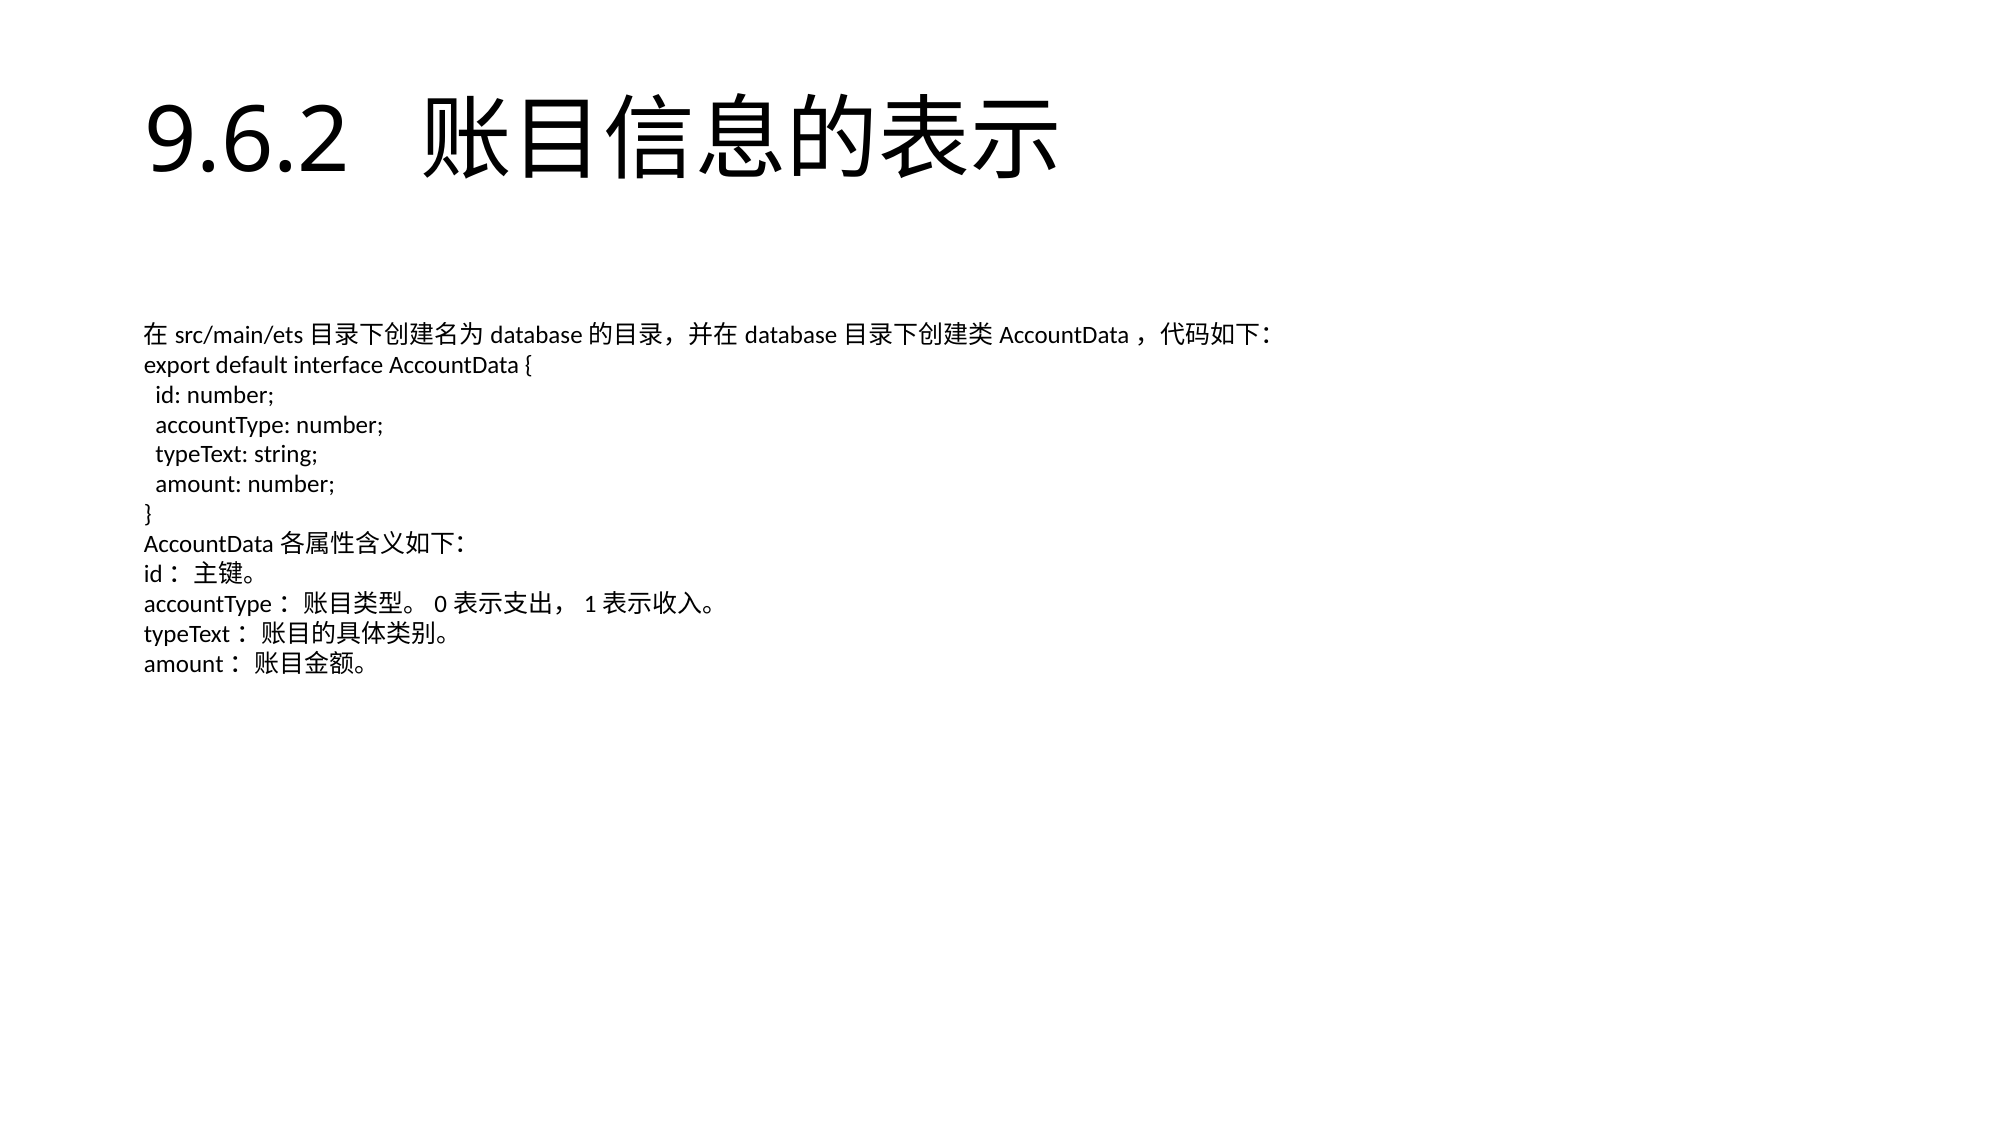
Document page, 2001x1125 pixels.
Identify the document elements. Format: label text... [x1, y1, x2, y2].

title 9.6.2 账目信息的表示 [129, 0, 1855, 202]
text_box 在src/main/ets目录下创建名为database的目录，并在database目录下创建类AccountData，代码如下： export default interface AccountData { id: number; accountType: number; typeText: string; amount: number; } AccountData各属性含义如下： id：主键。 accountType：账目类型。0表示支出，1表示收入。 typeText：账目的具体类别。 amount：账目金额。 [129, 310, 1855, 685]
